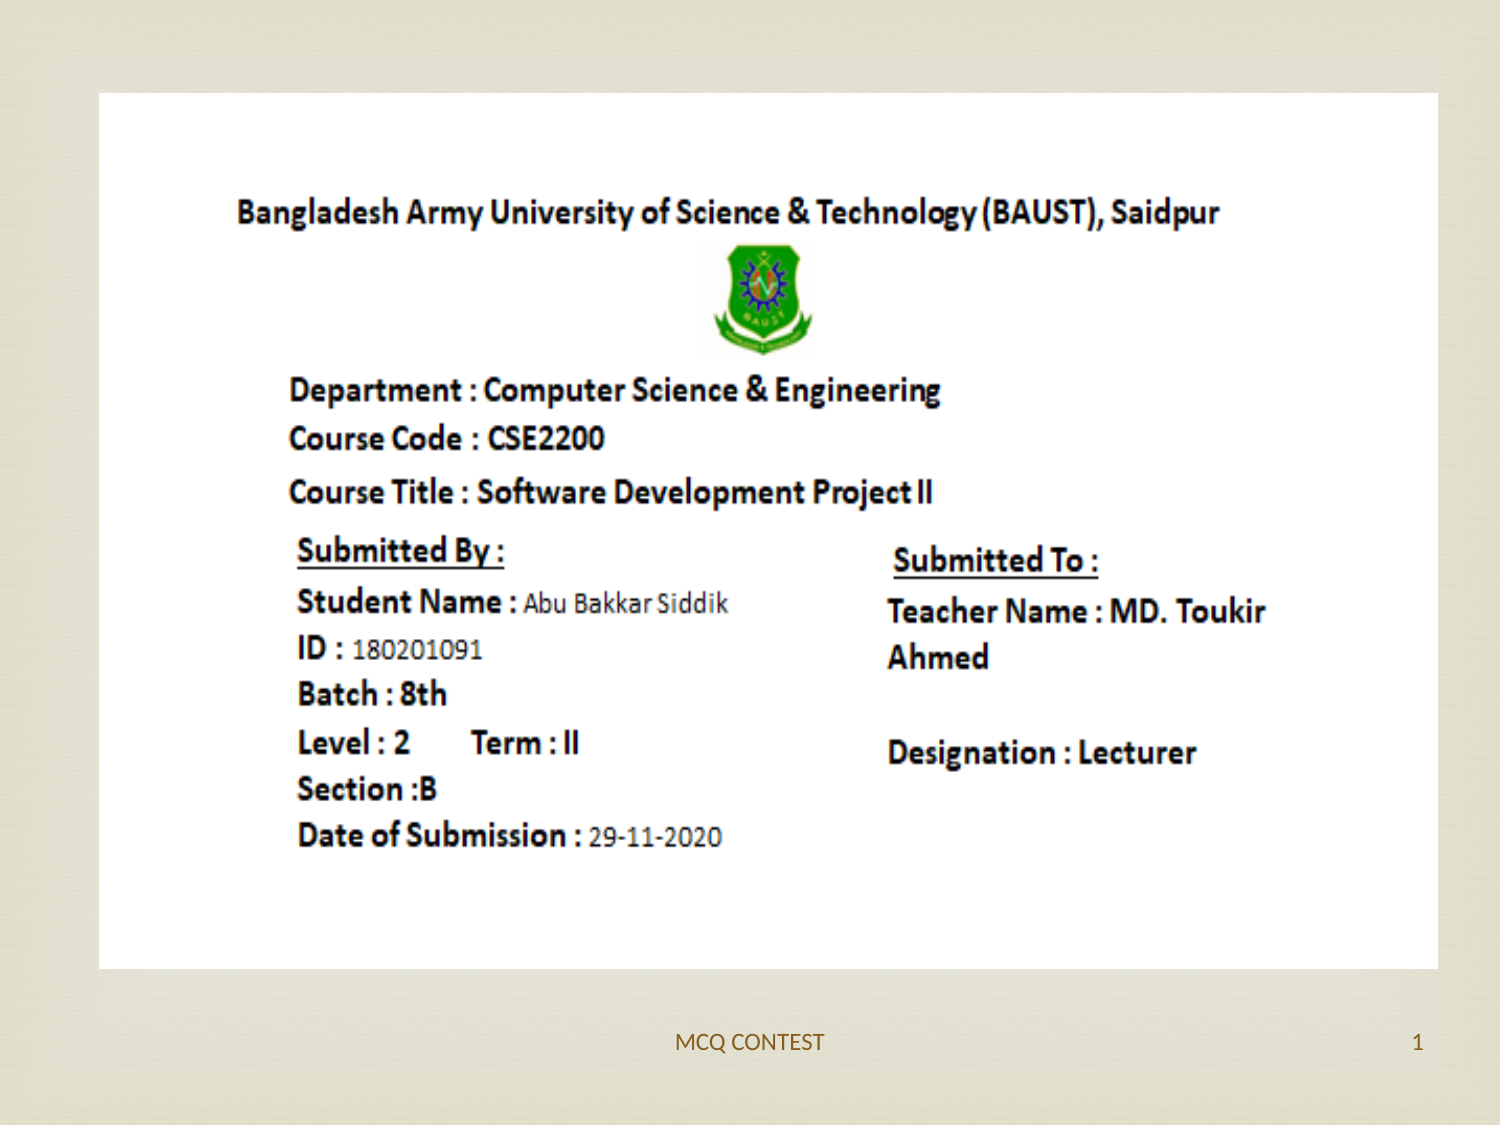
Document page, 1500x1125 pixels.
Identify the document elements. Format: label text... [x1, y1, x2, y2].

slide_number 1 [1089, 1010, 1440, 1071]
footer MCQ CONTEST [512, 1010, 988, 1071]
picture [99, 92, 1438, 969]
